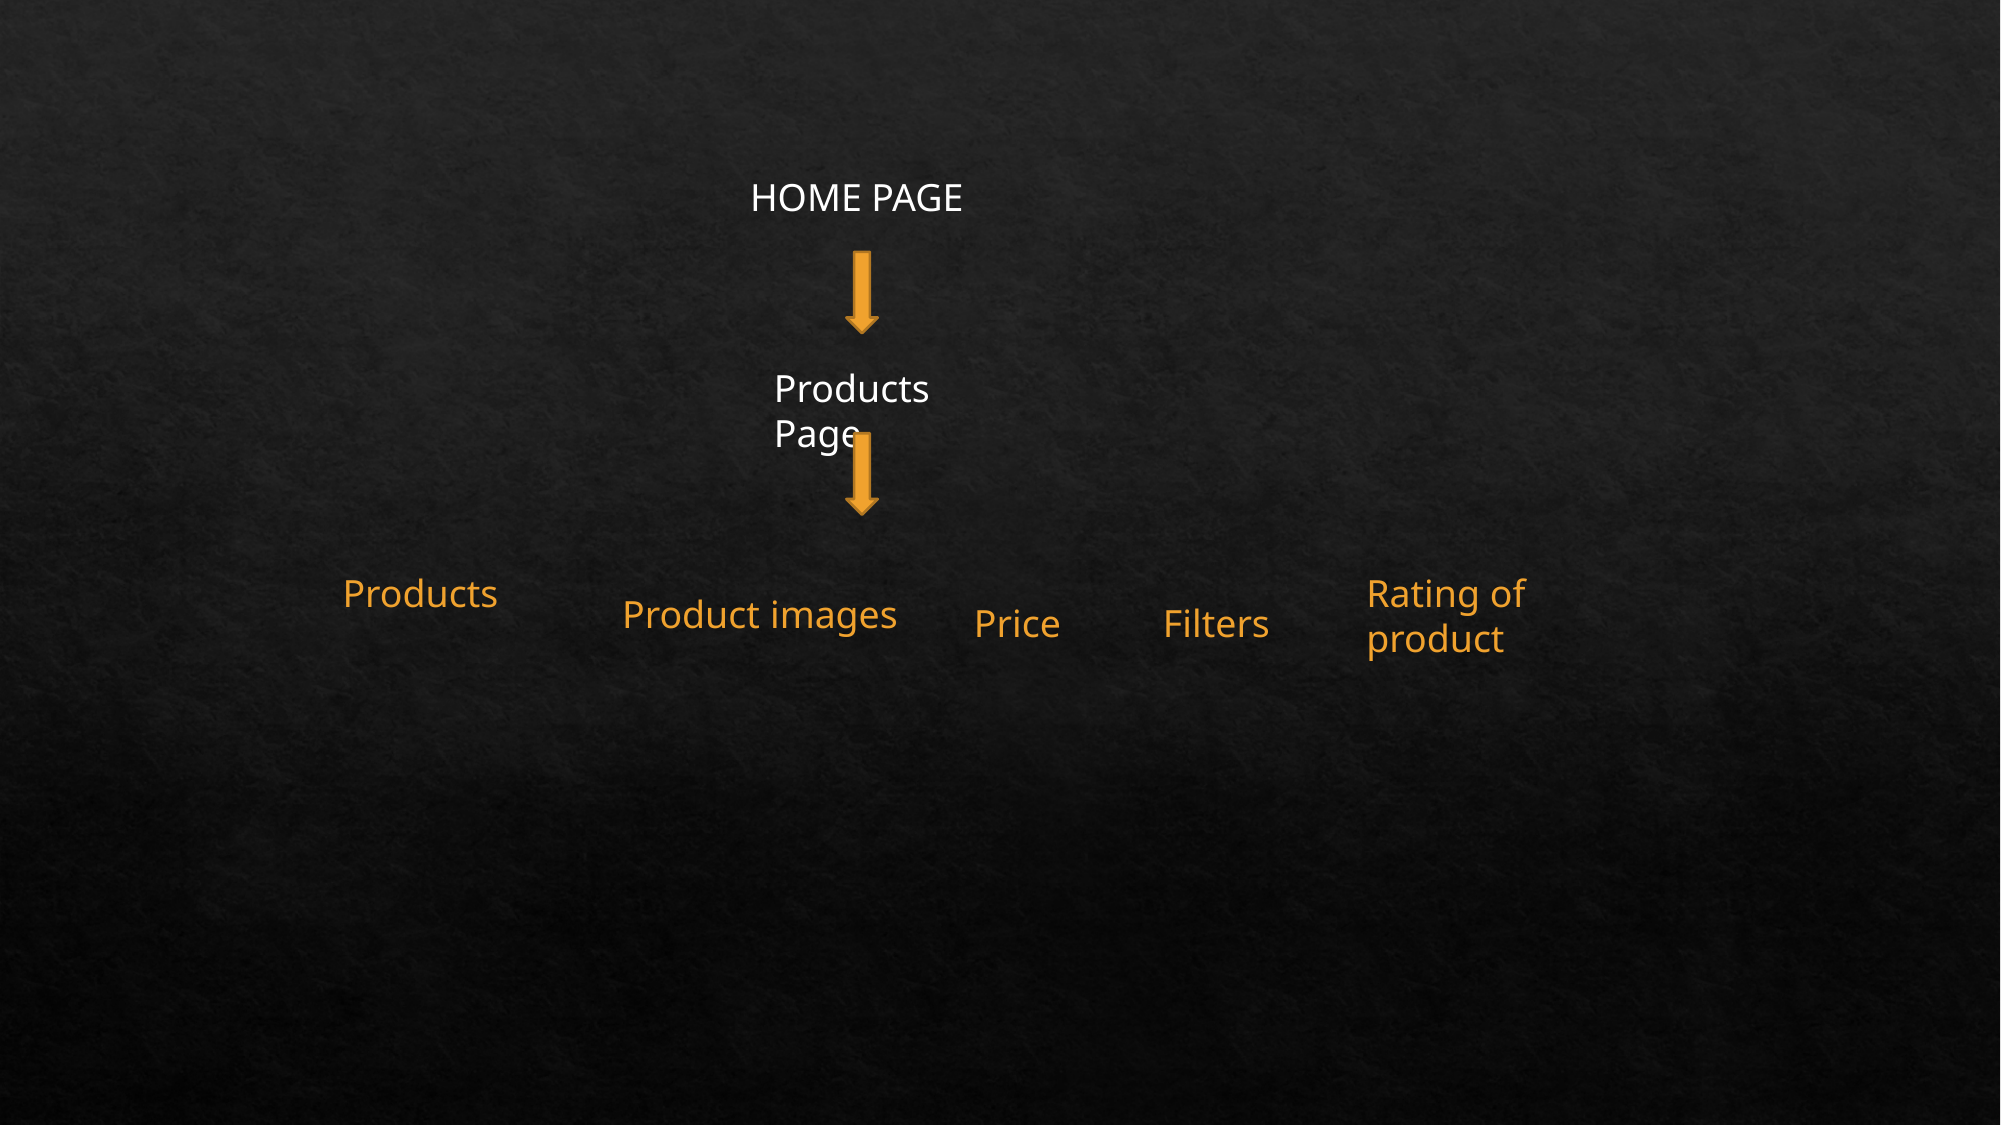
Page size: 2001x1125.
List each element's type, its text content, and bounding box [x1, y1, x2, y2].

text_box Rating of product [1351, 562, 1578, 668]
text_box Products Page [759, 357, 1037, 463]
text_box Price [959, 592, 1148, 653]
text_box Product images [607, 583, 928, 643]
text_box Filters [1148, 592, 1319, 653]
text_box [845, 431, 879, 516]
text_box [845, 250, 879, 335]
text_box HOME PAGE [735, 166, 1184, 227]
text_box Products [327, 562, 623, 623]
